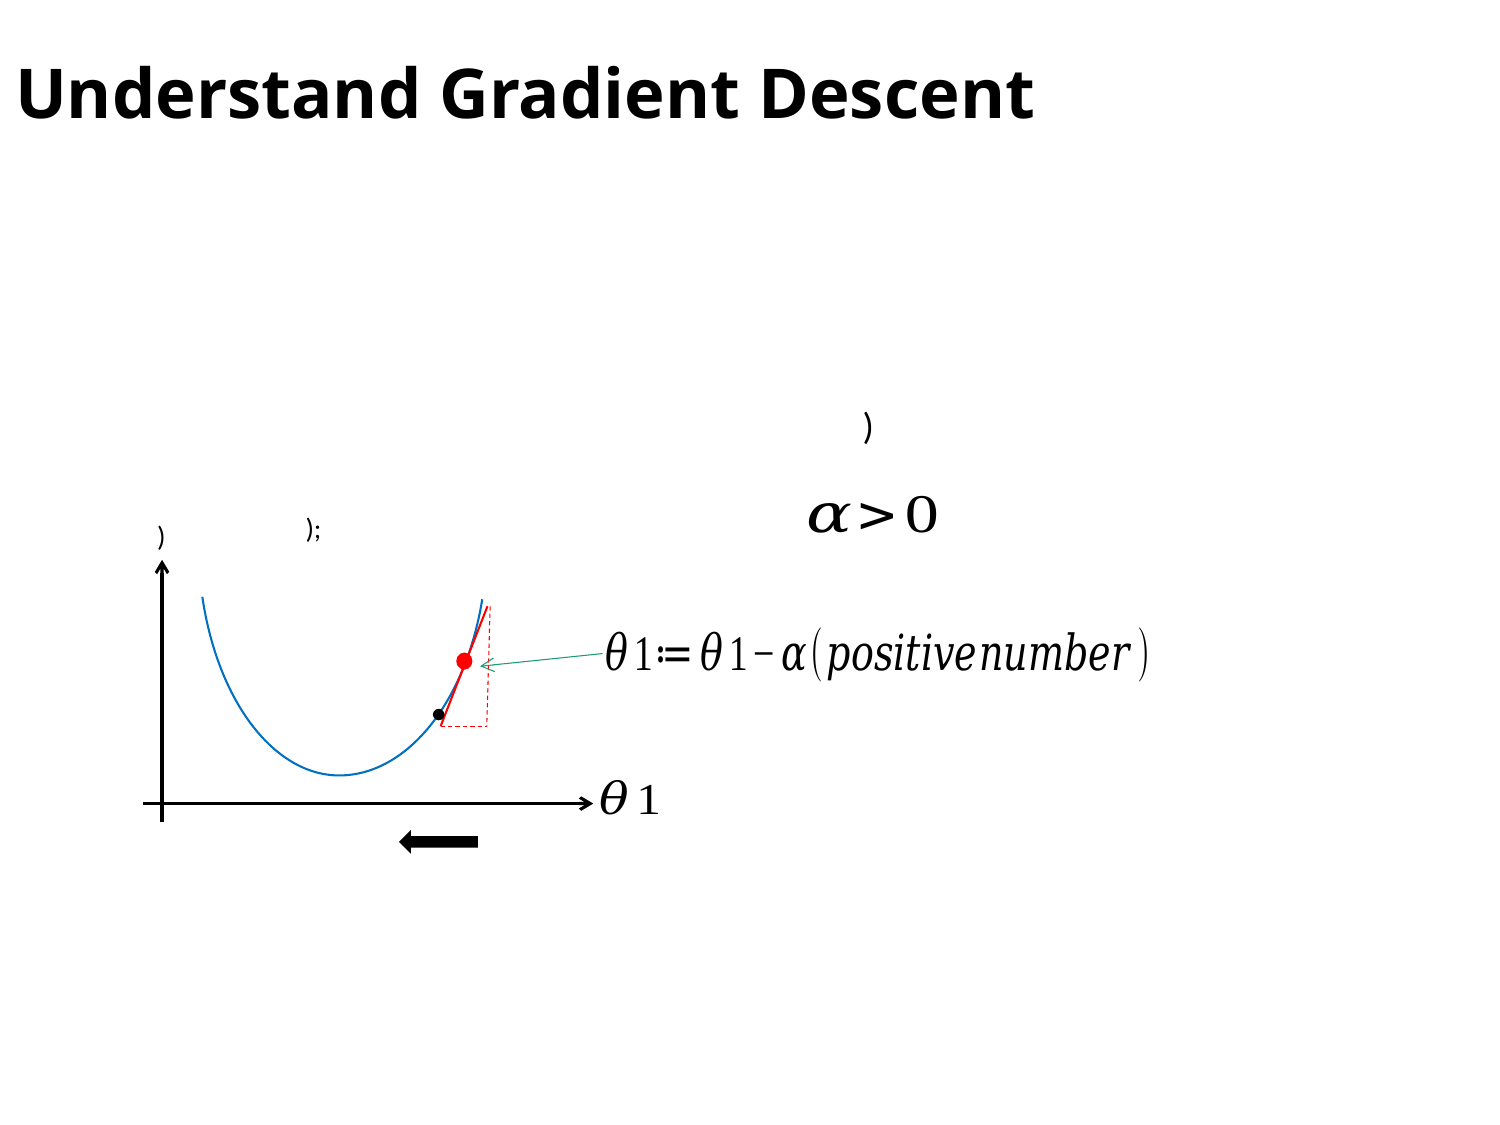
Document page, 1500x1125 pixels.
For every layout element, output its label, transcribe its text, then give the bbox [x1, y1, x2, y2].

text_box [486, 667, 491, 727]
title Understand Gradient Descent [0, 32, 1500, 161]
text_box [486, 606, 491, 653]
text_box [480, 653, 603, 667]
text_box [398, 829, 478, 854]
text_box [191, 306, 487, 776]
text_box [440, 606, 486, 726]
